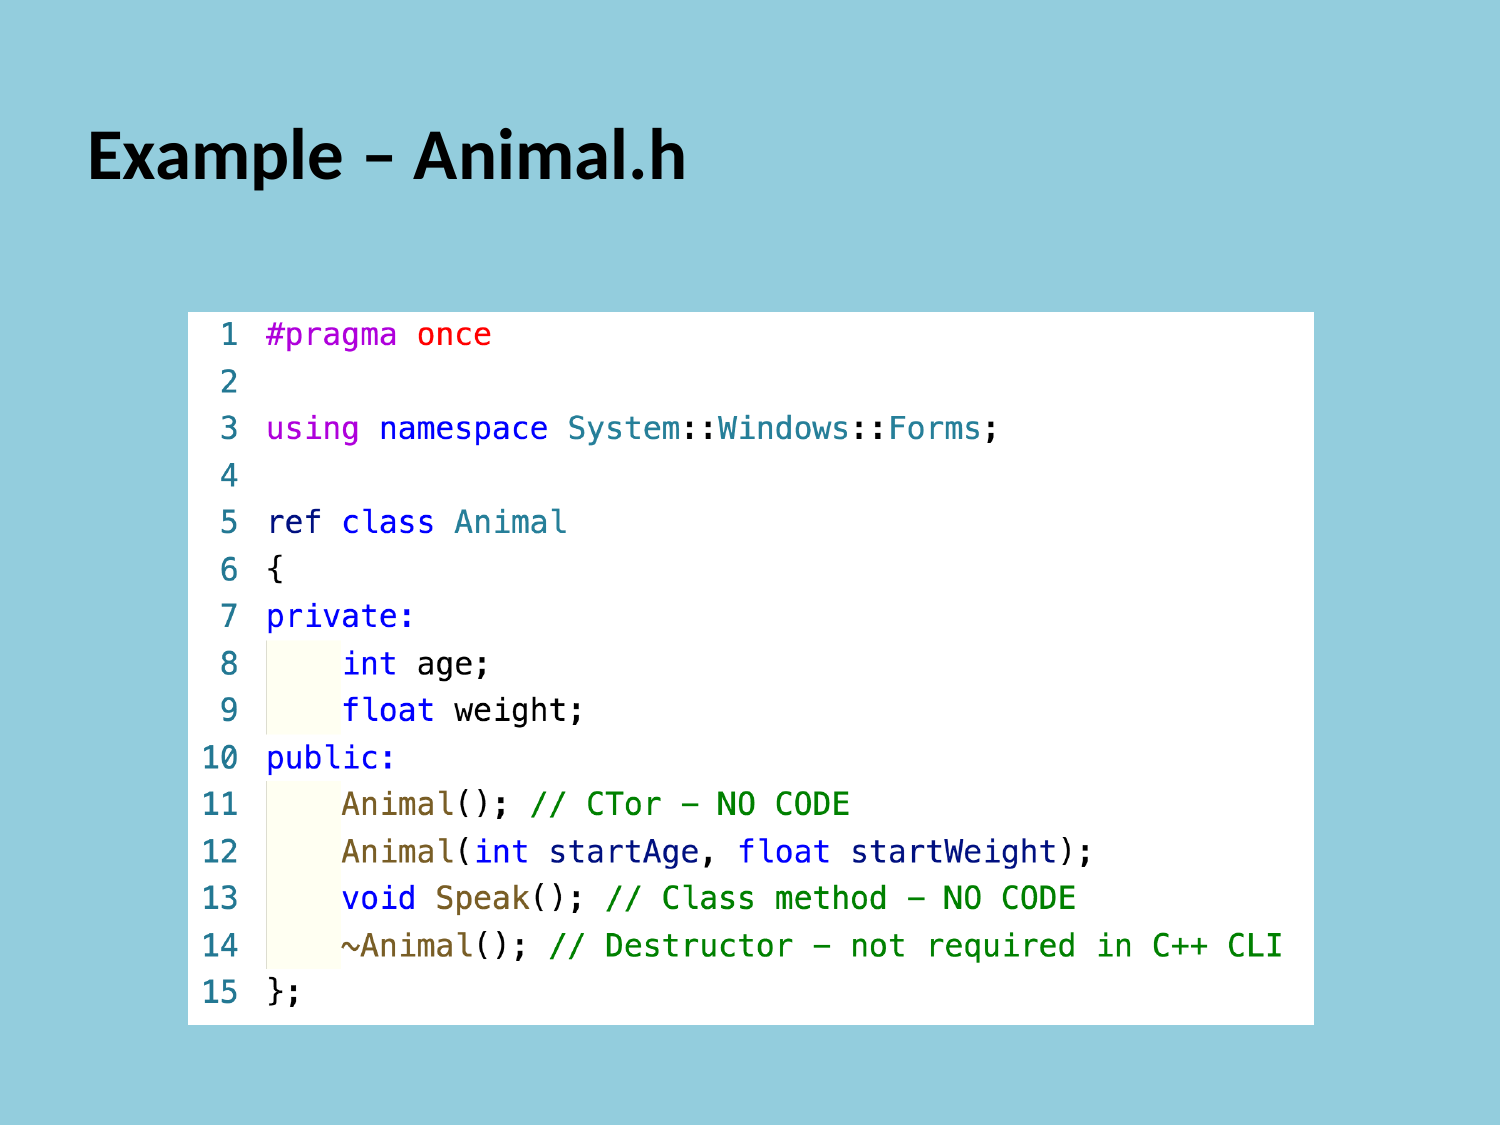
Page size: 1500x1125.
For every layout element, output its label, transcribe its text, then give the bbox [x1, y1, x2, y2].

picture [188, 312, 1314, 1025]
text_box Example – Animal.h [0, 1, 1500, 200]
